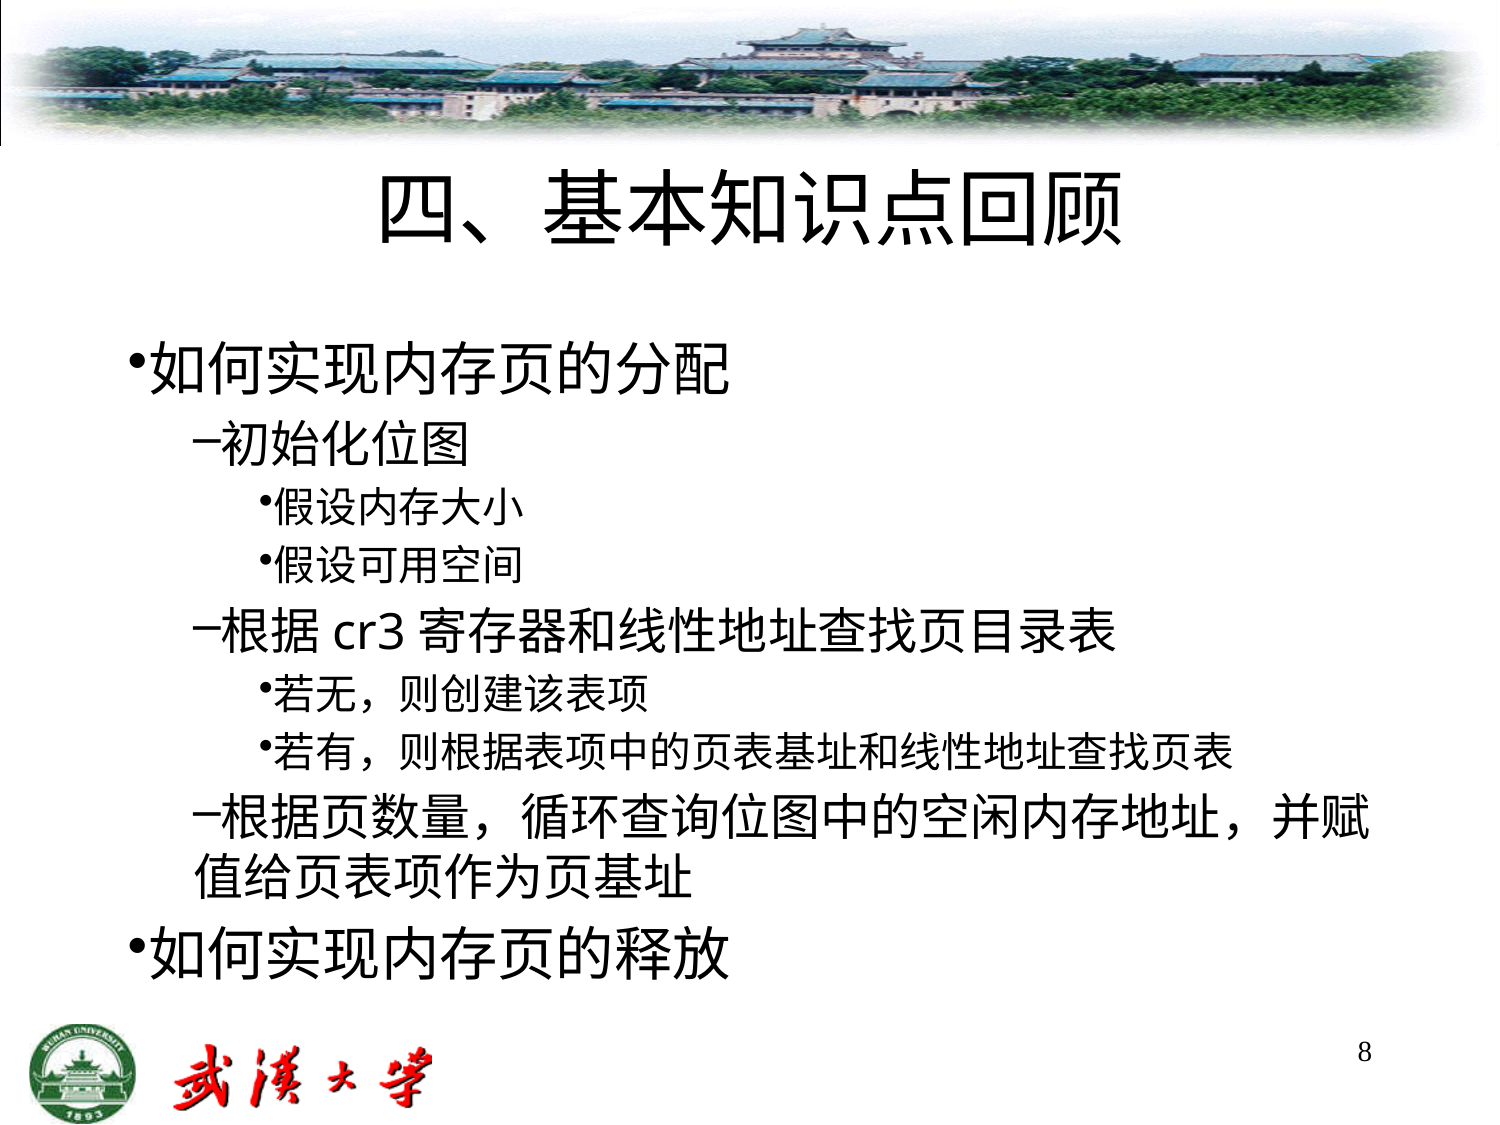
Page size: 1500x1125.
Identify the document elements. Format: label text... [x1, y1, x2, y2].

slide_number 8 [1074, 1025, 1388, 1100]
picture [171, 1034, 432, 1125]
picture [0, 0, 1500, 146]
list 如何实现内存页的分配 初始化位图 假设内存大小 假设可用空间 根据cr3寄存器和线性地址查找页目录表 若无，则创建该表项 若有，则根据表项中的页表基址和线性地址查找页表 根据页数量，循环查询位图中的空闲内存地址，并赋值给页表项作为页基址 如何实现内存页的释放 [112, 324, 1388, 1000]
title 四、基本知识点回顾 [112, 125, 1388, 288]
